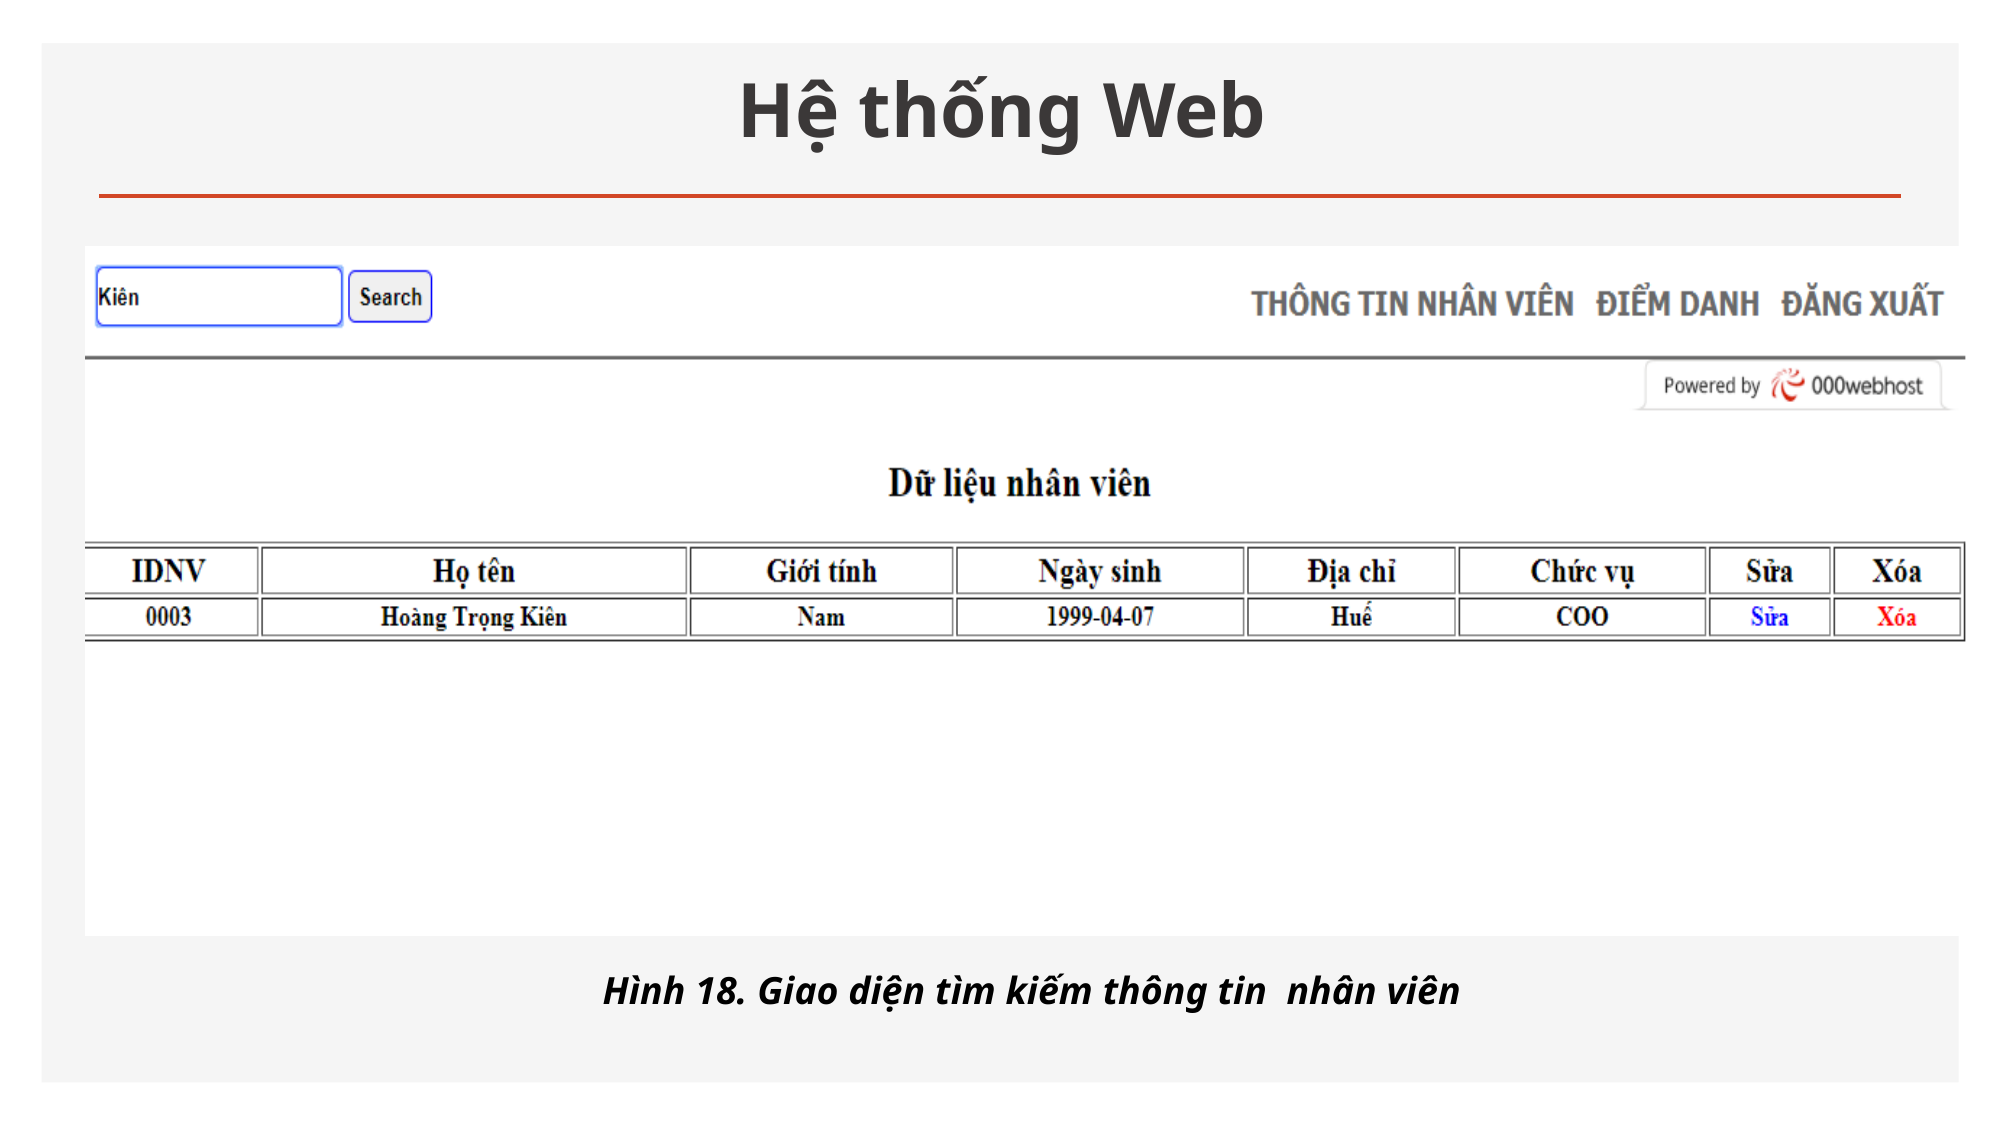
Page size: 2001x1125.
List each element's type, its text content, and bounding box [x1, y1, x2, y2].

title Hệ thống Web [85, 56, 1919, 162]
text_box Hình 18. Giao diện tìm kiếm thông tin nhân viên [587, 959, 1477, 1020]
picture [85, 246, 1980, 936]
